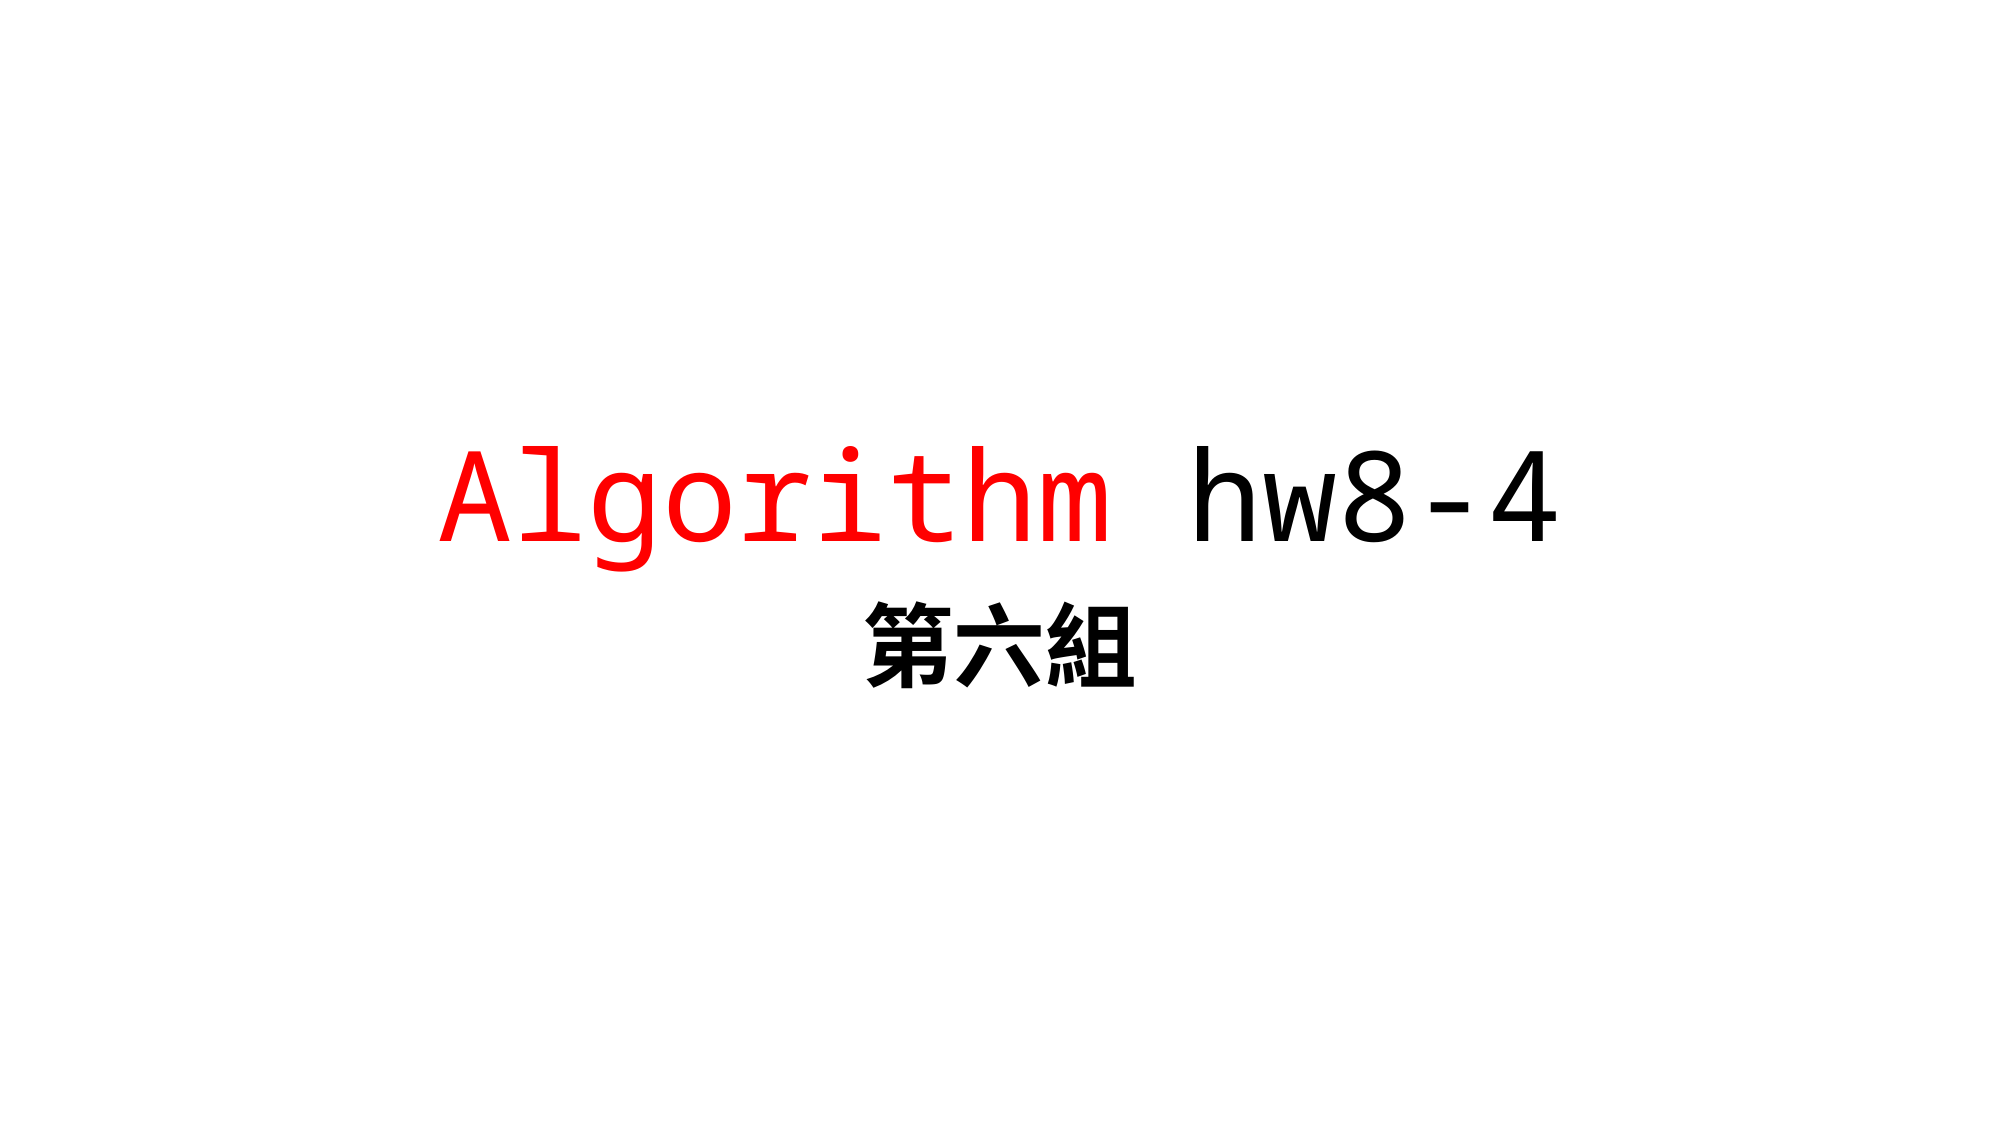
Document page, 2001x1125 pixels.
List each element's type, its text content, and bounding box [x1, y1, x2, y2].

subtitle 第六組 [249, 593, 1750, 866]
title Algorithm hw8-4 [249, 184, 1750, 576]
